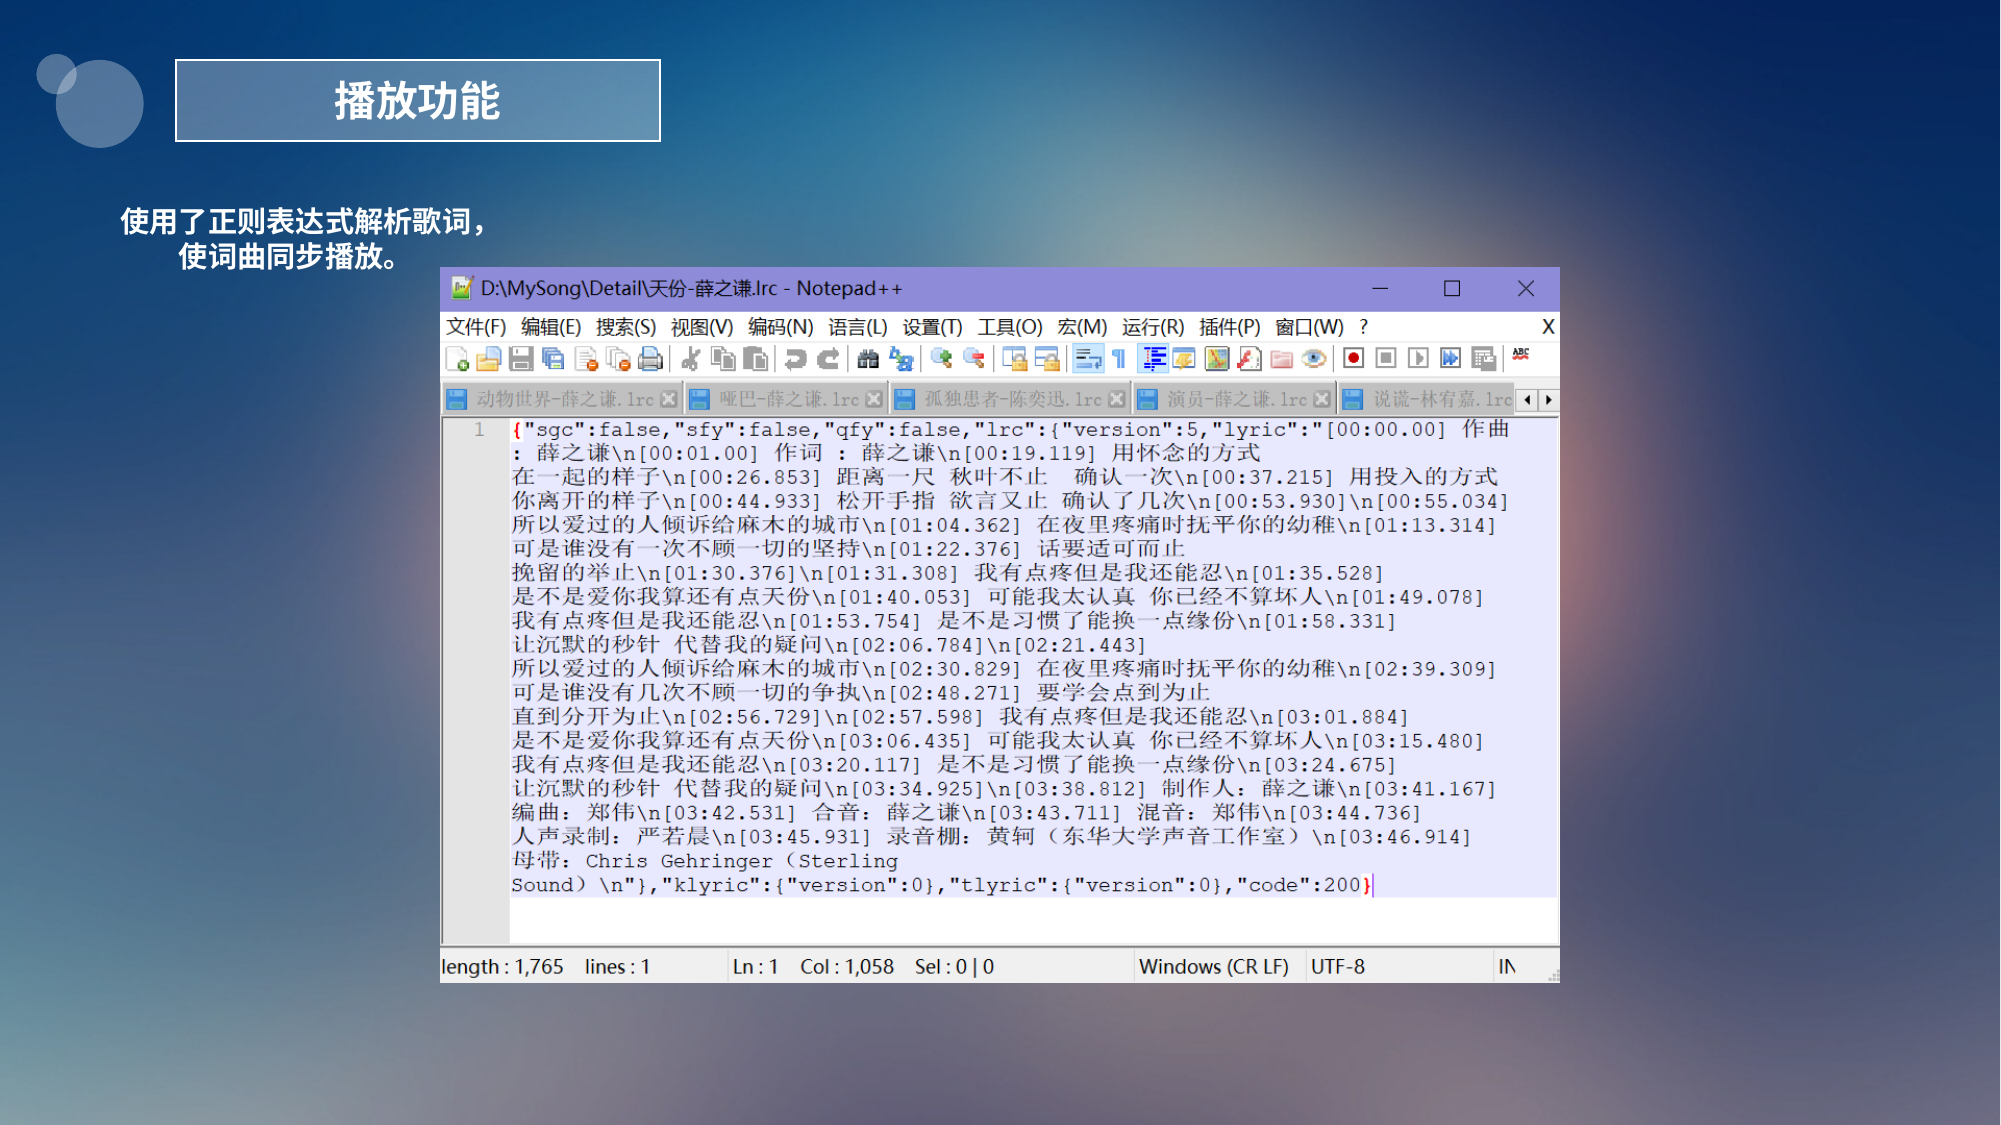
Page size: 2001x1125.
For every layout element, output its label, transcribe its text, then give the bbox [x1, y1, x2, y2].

text_box [175, 133, 661, 142]
text_box 使用了正则表达式解析歌词，使词曲同步播放。 [99, 196, 492, 316]
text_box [36, 53, 144, 149]
text_box 播放功能 [161, 67, 675, 133]
picture [0, 0, 2001, 1125]
text_box [175, 59, 661, 67]
